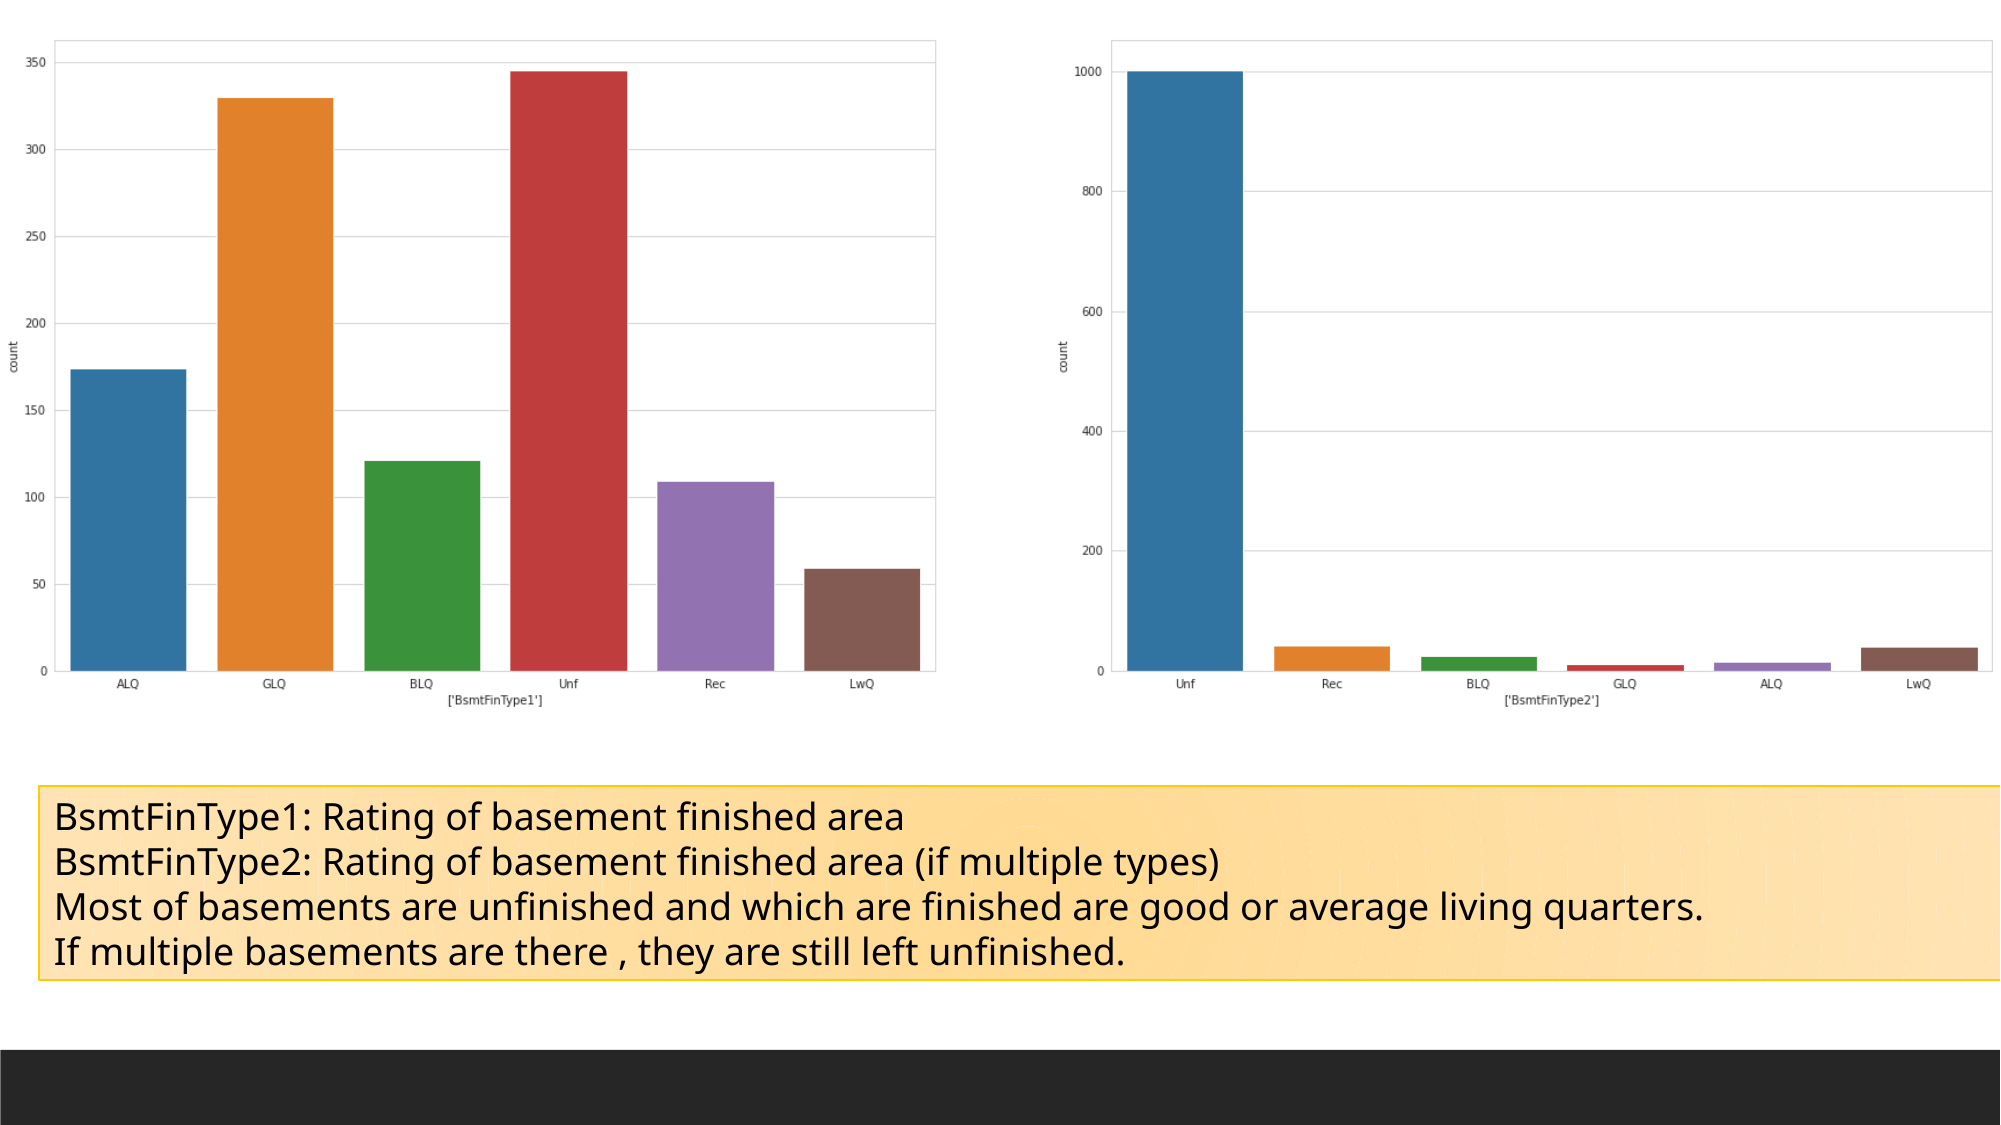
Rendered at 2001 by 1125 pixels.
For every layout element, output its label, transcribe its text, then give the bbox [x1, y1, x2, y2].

picture [0, 31, 2000, 715]
text_box BsmtFinType1: Rating of basement finished area BsmtFinType2: Rating of basement finished area (if multiple types) Most of basements are unfinished and which are finished are good or average living quarters. If multiple basements are there , they are still left unfinished. [38, 785, 2000, 981]
